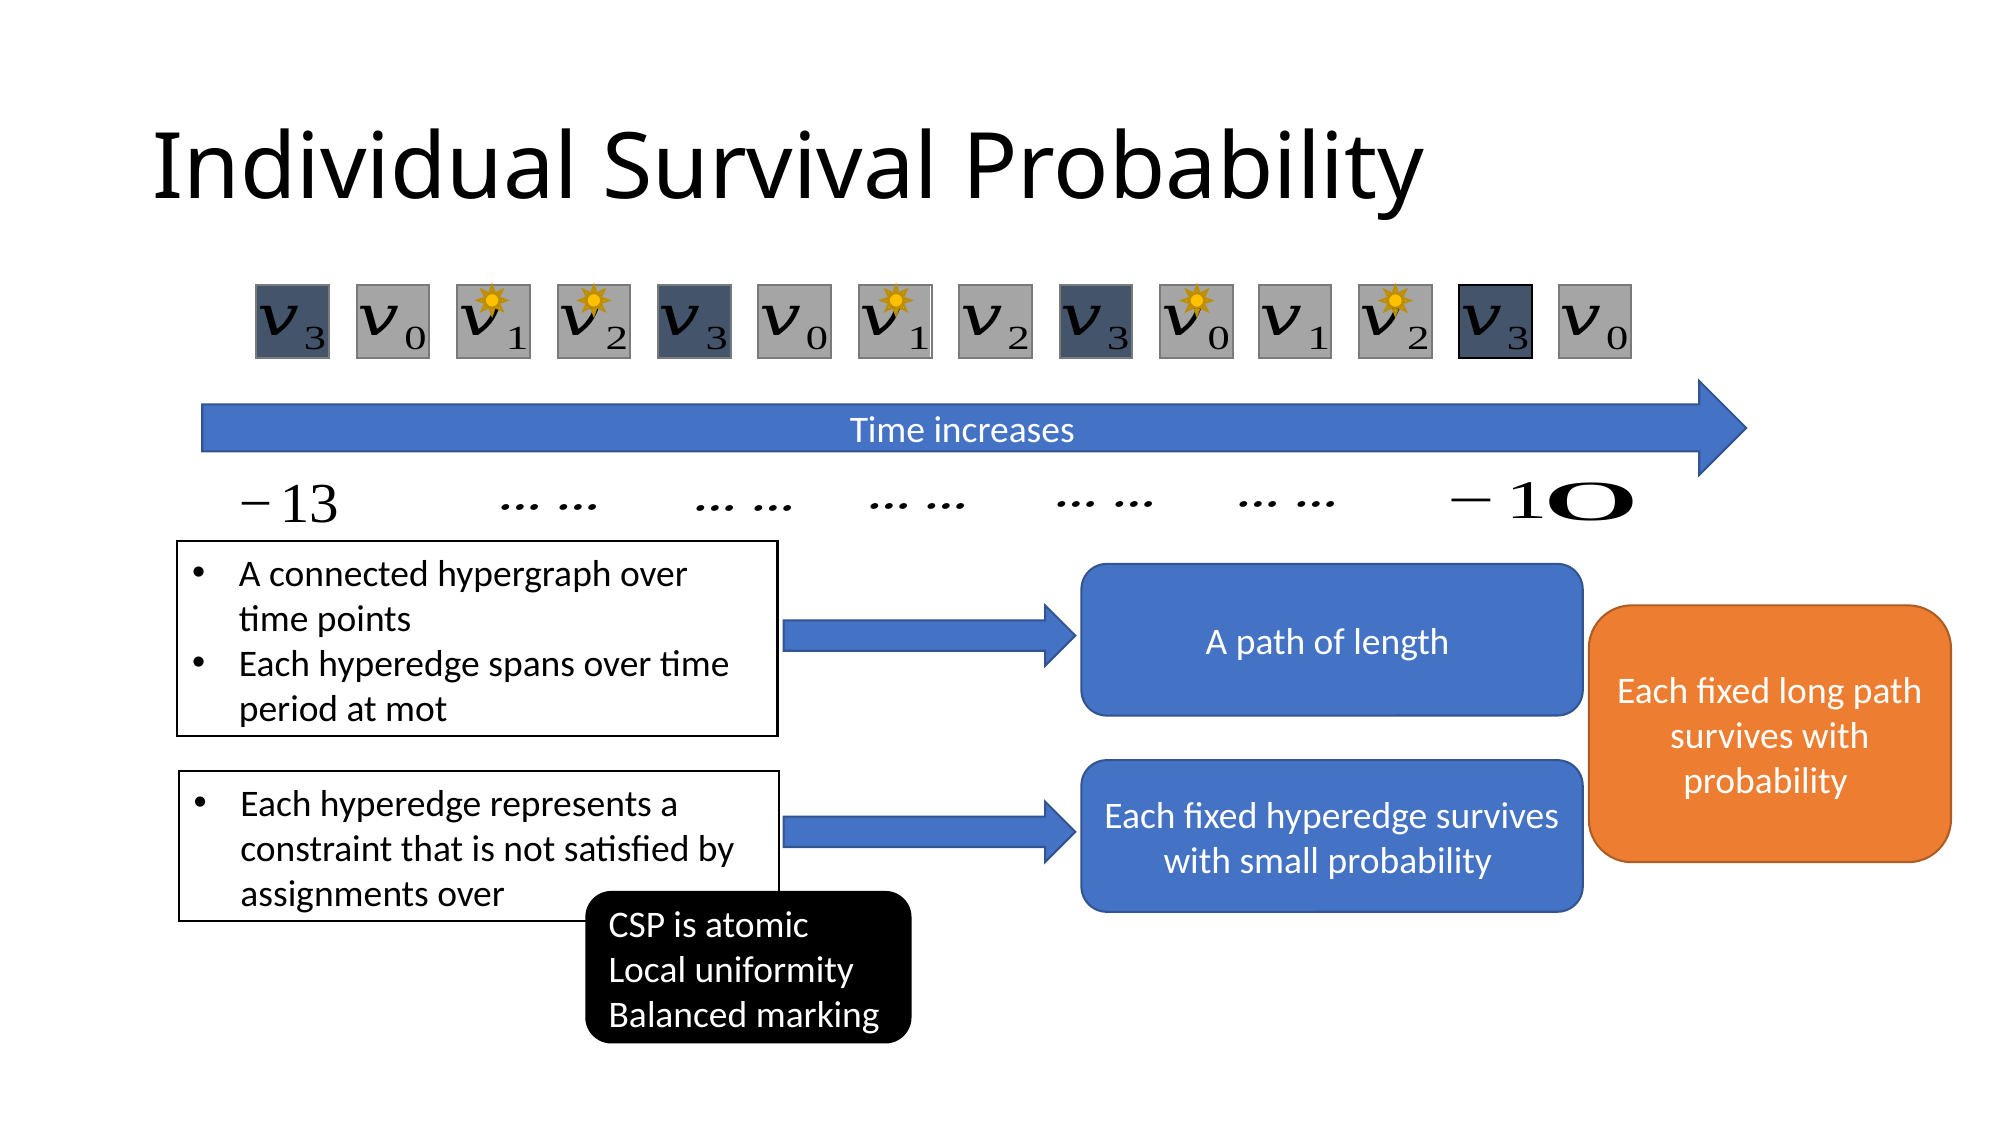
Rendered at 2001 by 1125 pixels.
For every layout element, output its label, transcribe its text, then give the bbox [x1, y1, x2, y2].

text_box [782, 799, 1077, 865]
text_box CSP is atomic Local uniformity Balanced marking [585, 890, 912, 1044]
text_box [782, 602, 1077, 669]
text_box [202, 224, 1747, 536]
title Individual Survival Probability [137, 59, 1863, 278]
